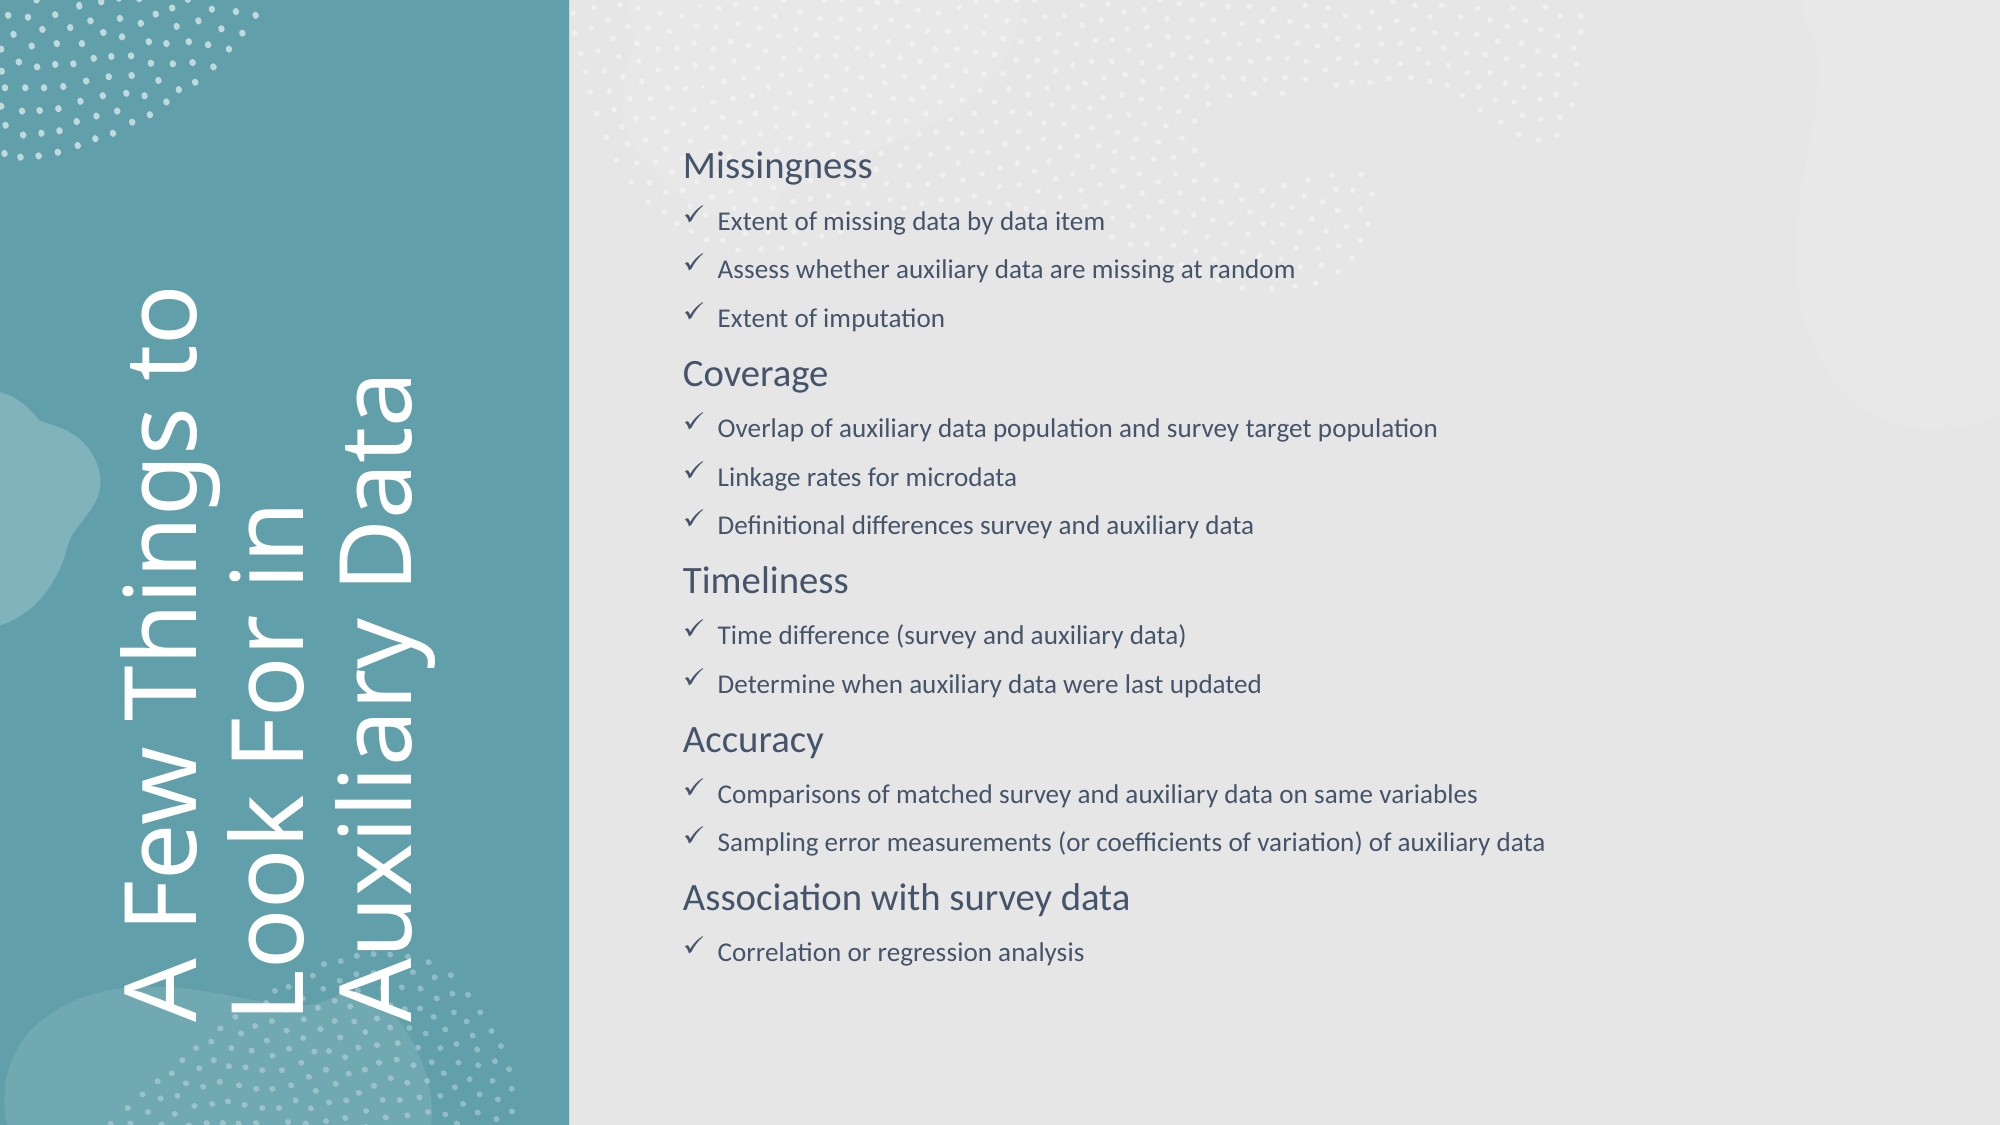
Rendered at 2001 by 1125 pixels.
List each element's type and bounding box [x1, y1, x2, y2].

text_box [0, 0, 2000, 1125]
